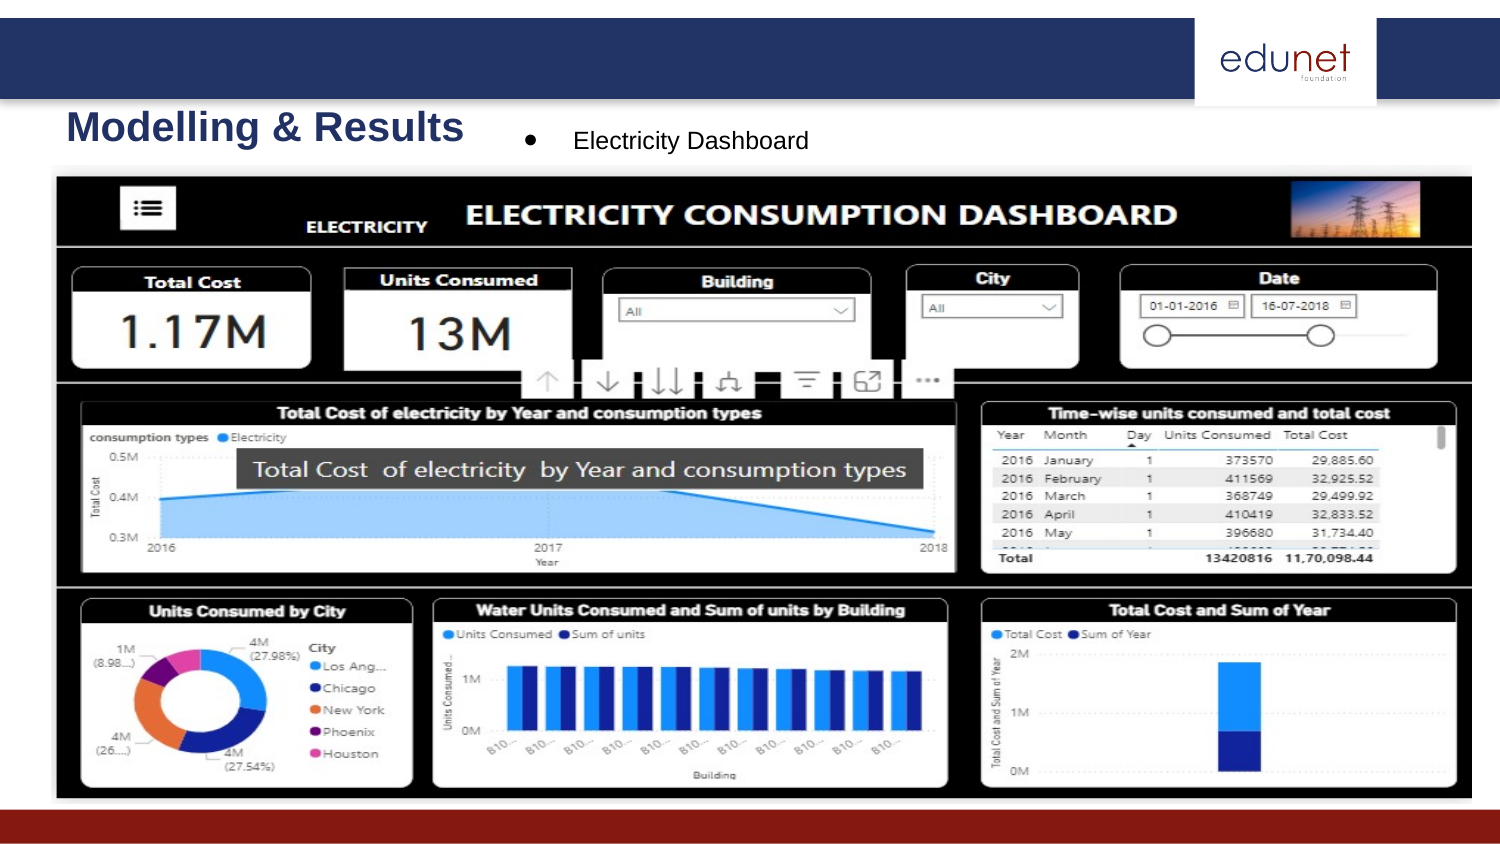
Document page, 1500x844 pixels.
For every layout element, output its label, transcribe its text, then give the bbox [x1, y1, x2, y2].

list Electricity Dashboard [483, 104, 944, 163]
title Modelling & Results [51, 91, 765, 163]
picture [50, 165, 1472, 805]
picture [1215, 38, 1356, 86]
